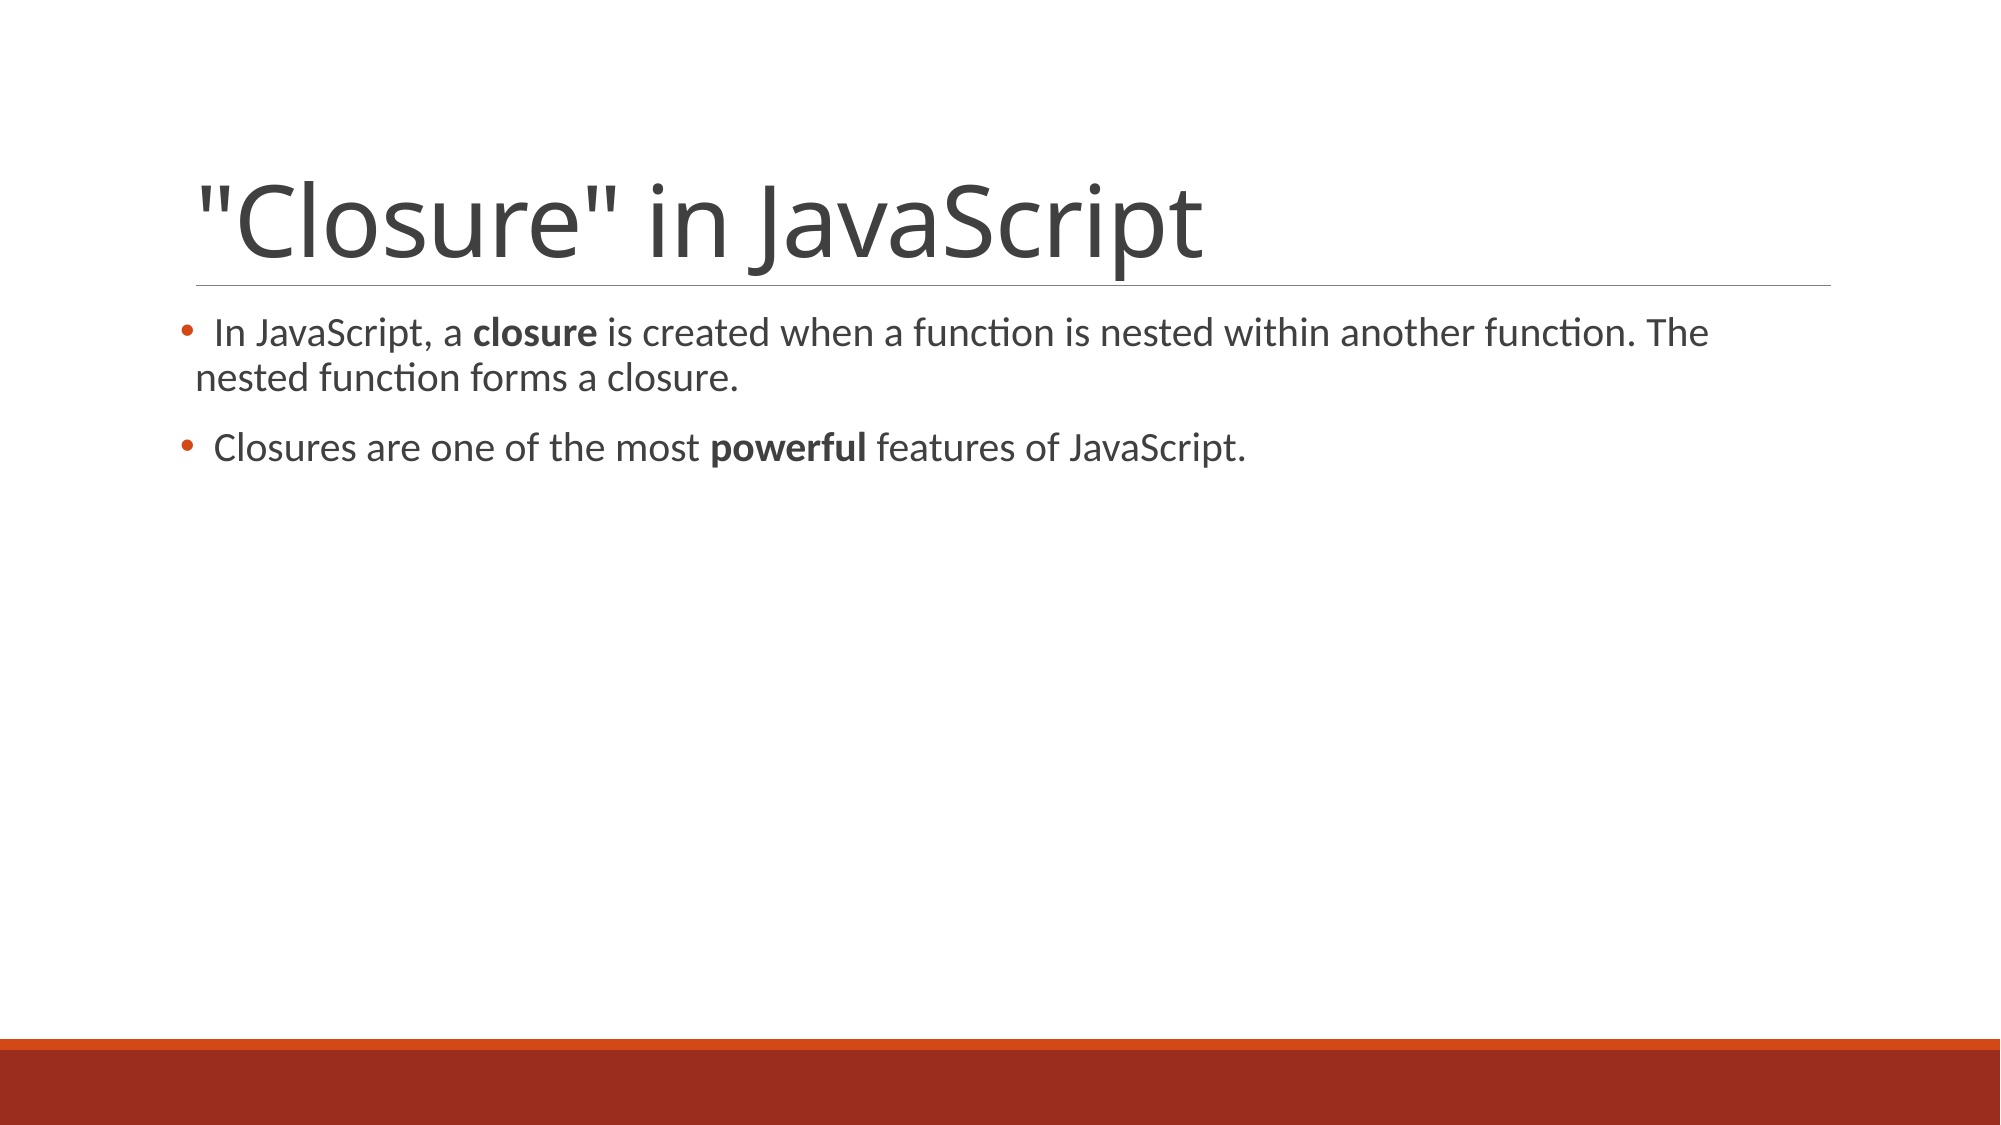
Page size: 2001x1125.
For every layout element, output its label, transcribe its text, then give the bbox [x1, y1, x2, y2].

title "Closure" in JavaScript [180, 47, 1830, 285]
list In JavaScript, a closure is created when a function is nested within another function. The nested function forms a closure. Closures are one of the most powerful features of JavaScript. [180, 302, 1830, 963]
